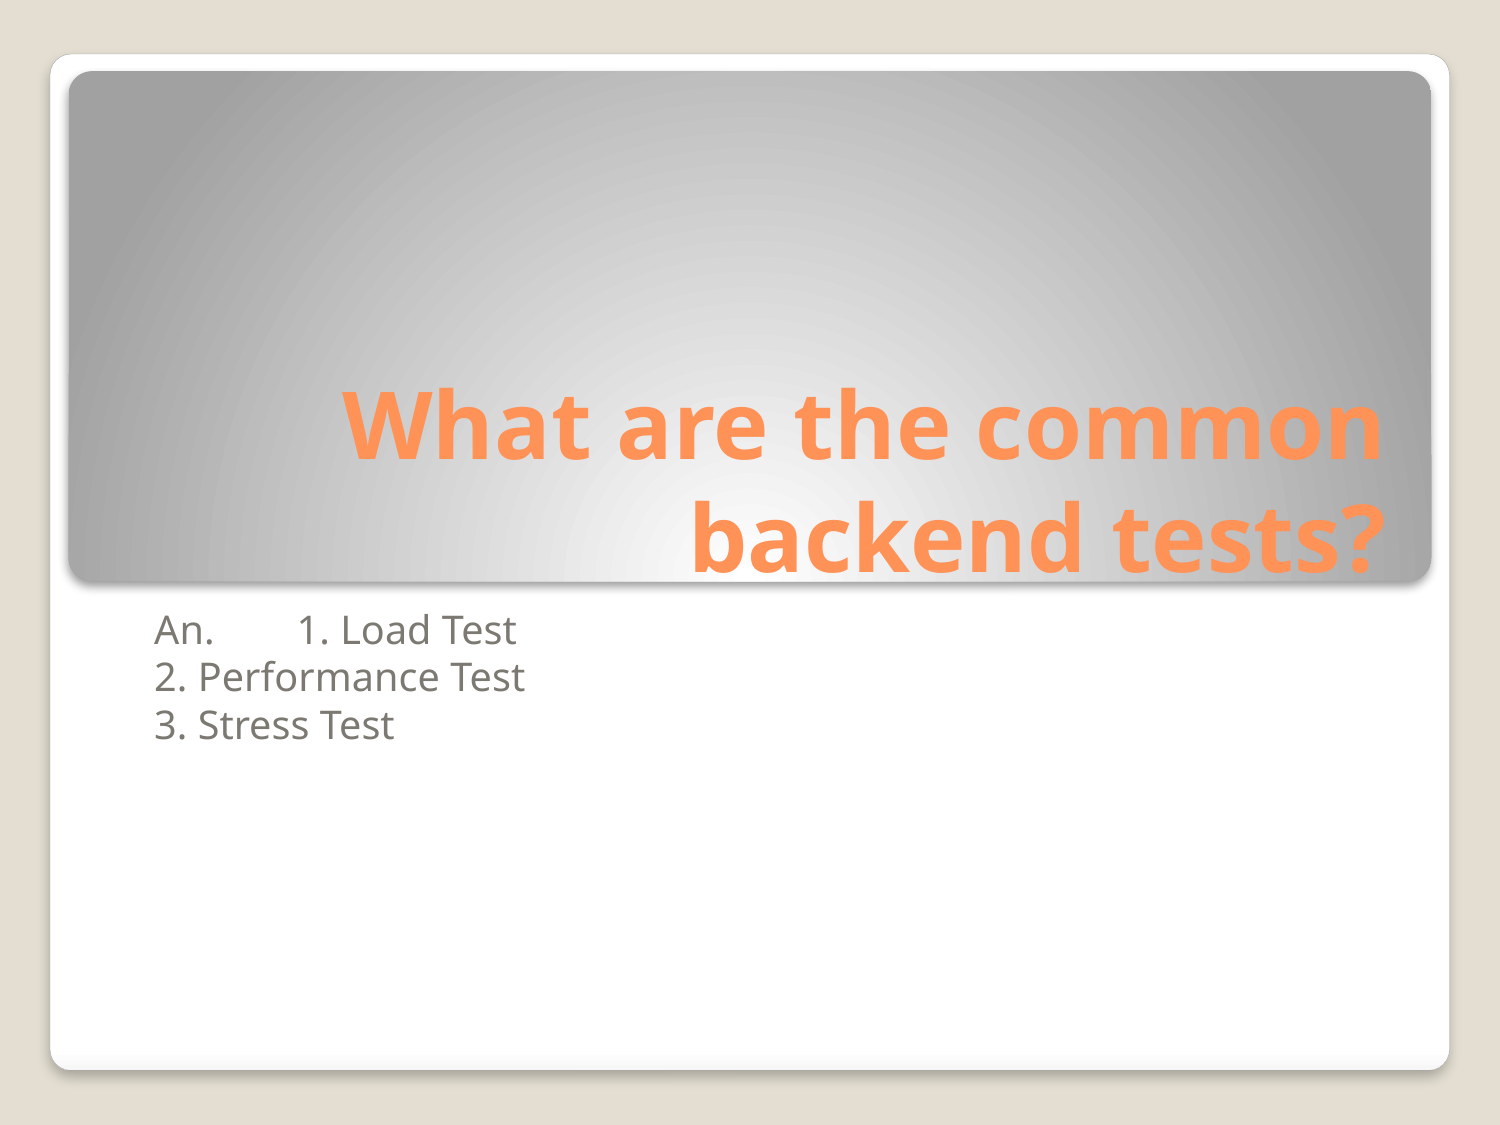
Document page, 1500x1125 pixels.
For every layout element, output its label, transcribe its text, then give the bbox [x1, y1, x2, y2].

title What are the common backend tests? [118, 298, 1394, 599]
subtitle An. 1. Load Test 2. Performance Test 3. Stress Test [118, 604, 1394, 755]
